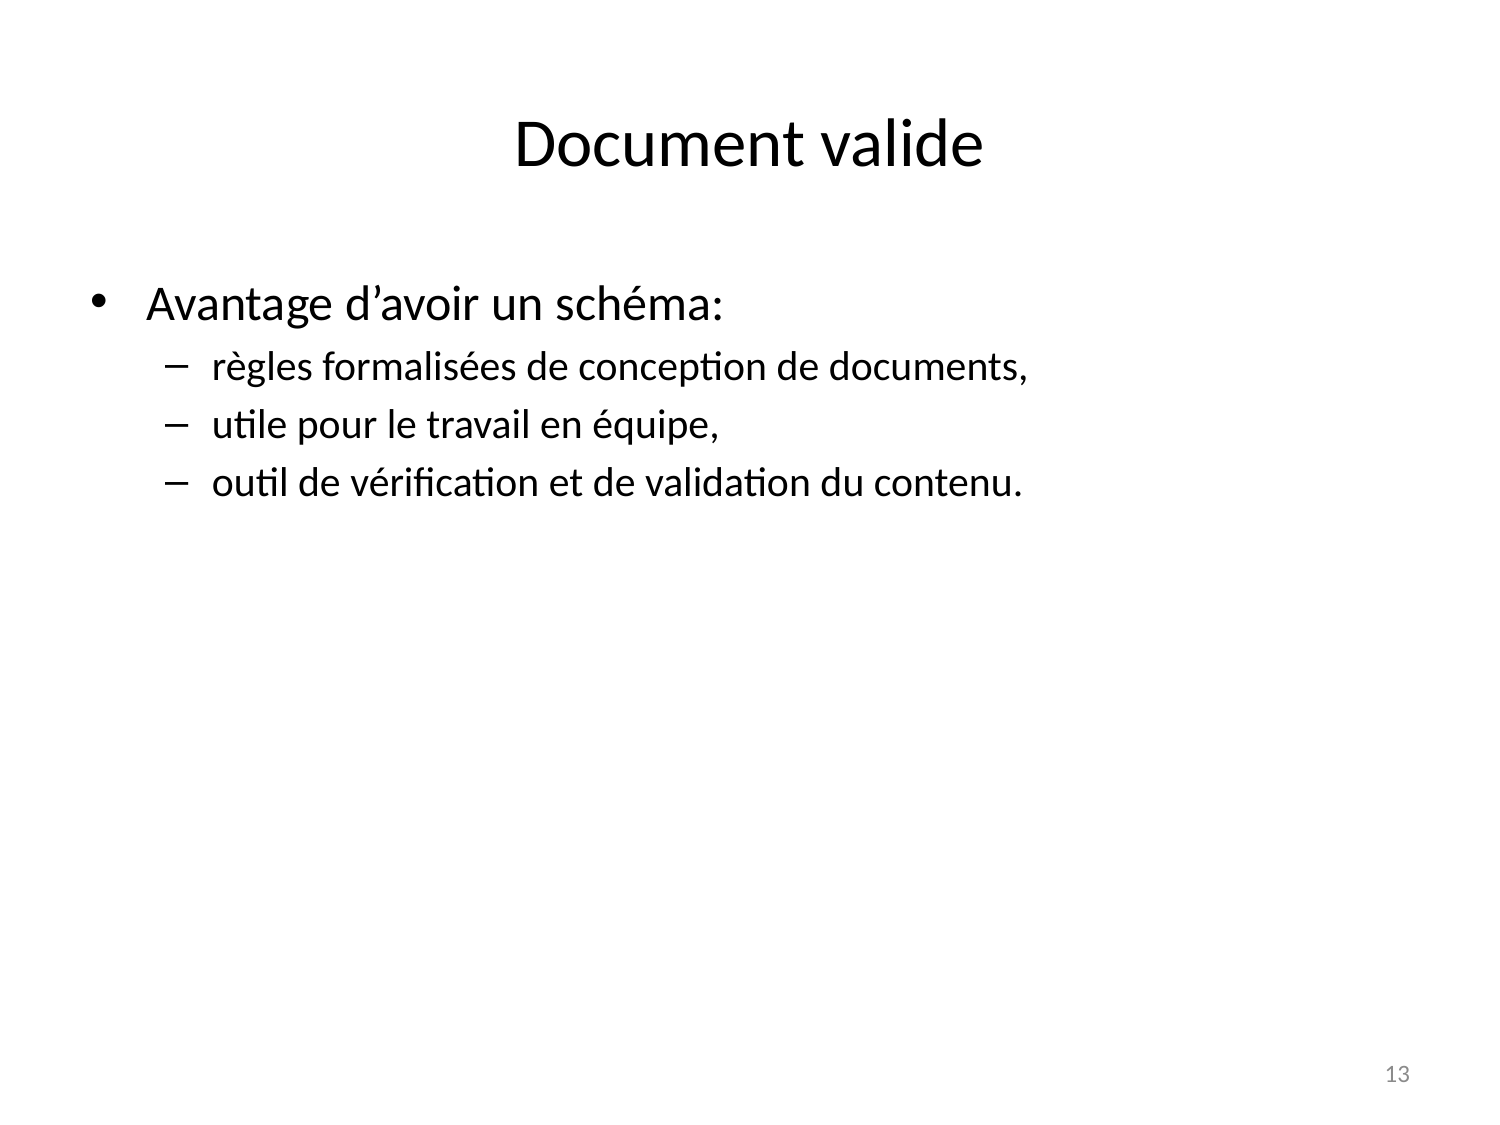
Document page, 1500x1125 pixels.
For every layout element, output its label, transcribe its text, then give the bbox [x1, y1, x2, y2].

slide_number 13 [1074, 1042, 1425, 1103]
title Document valide [75, 45, 1425, 233]
list Avantage d’avoir un schéma: règles formalisées de conception de documents, utile pour le travail en équipe, outil de vérification et de validation du contenu. [75, 262, 1425, 1005]
